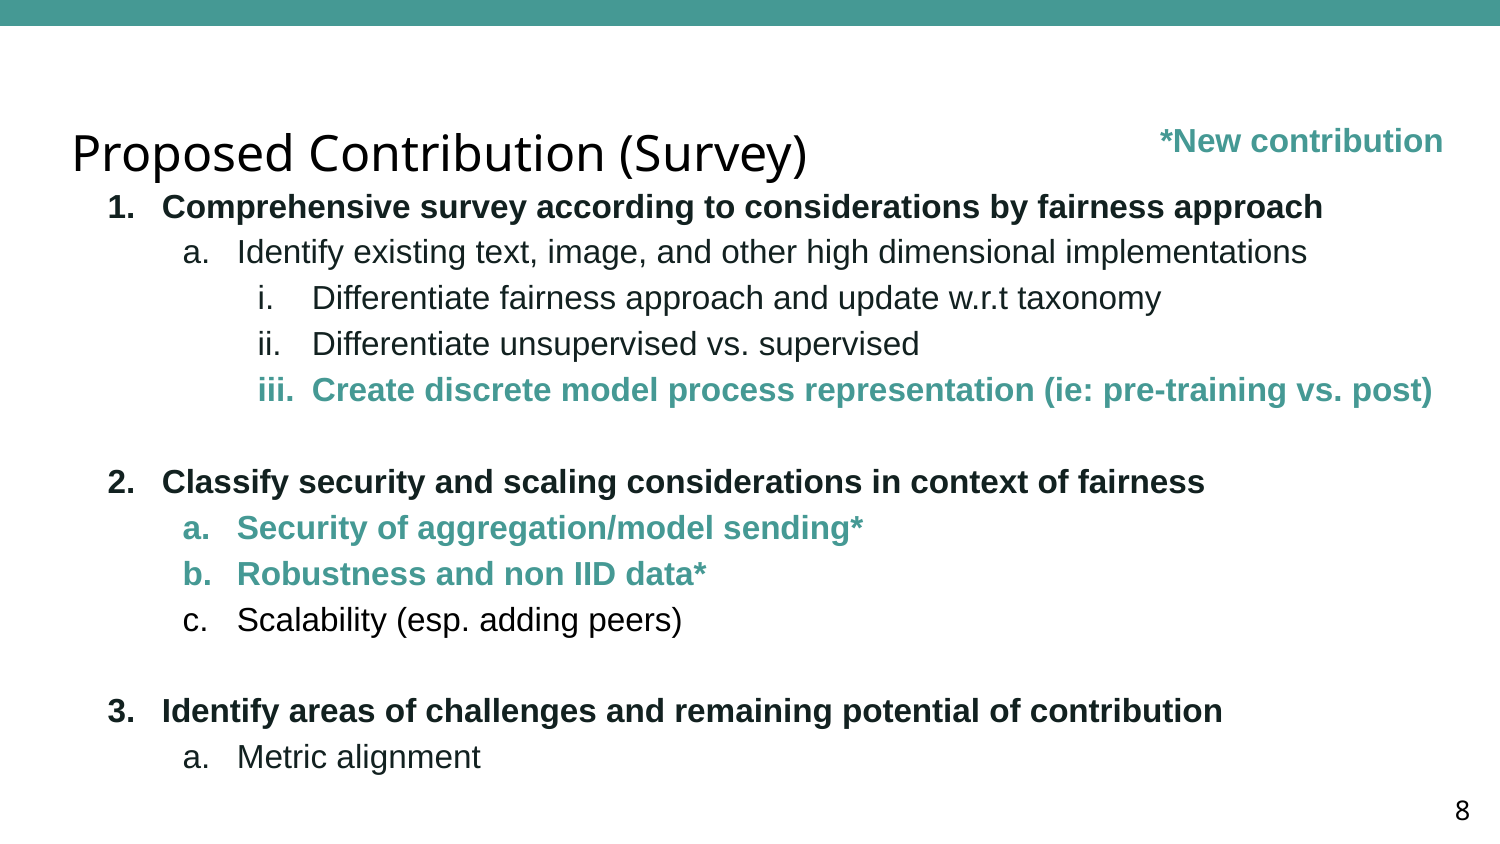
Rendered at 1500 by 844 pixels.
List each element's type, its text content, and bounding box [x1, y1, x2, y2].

slide_number ‹#› [1391, 785, 1471, 844]
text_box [71, 97, 1471, 780]
